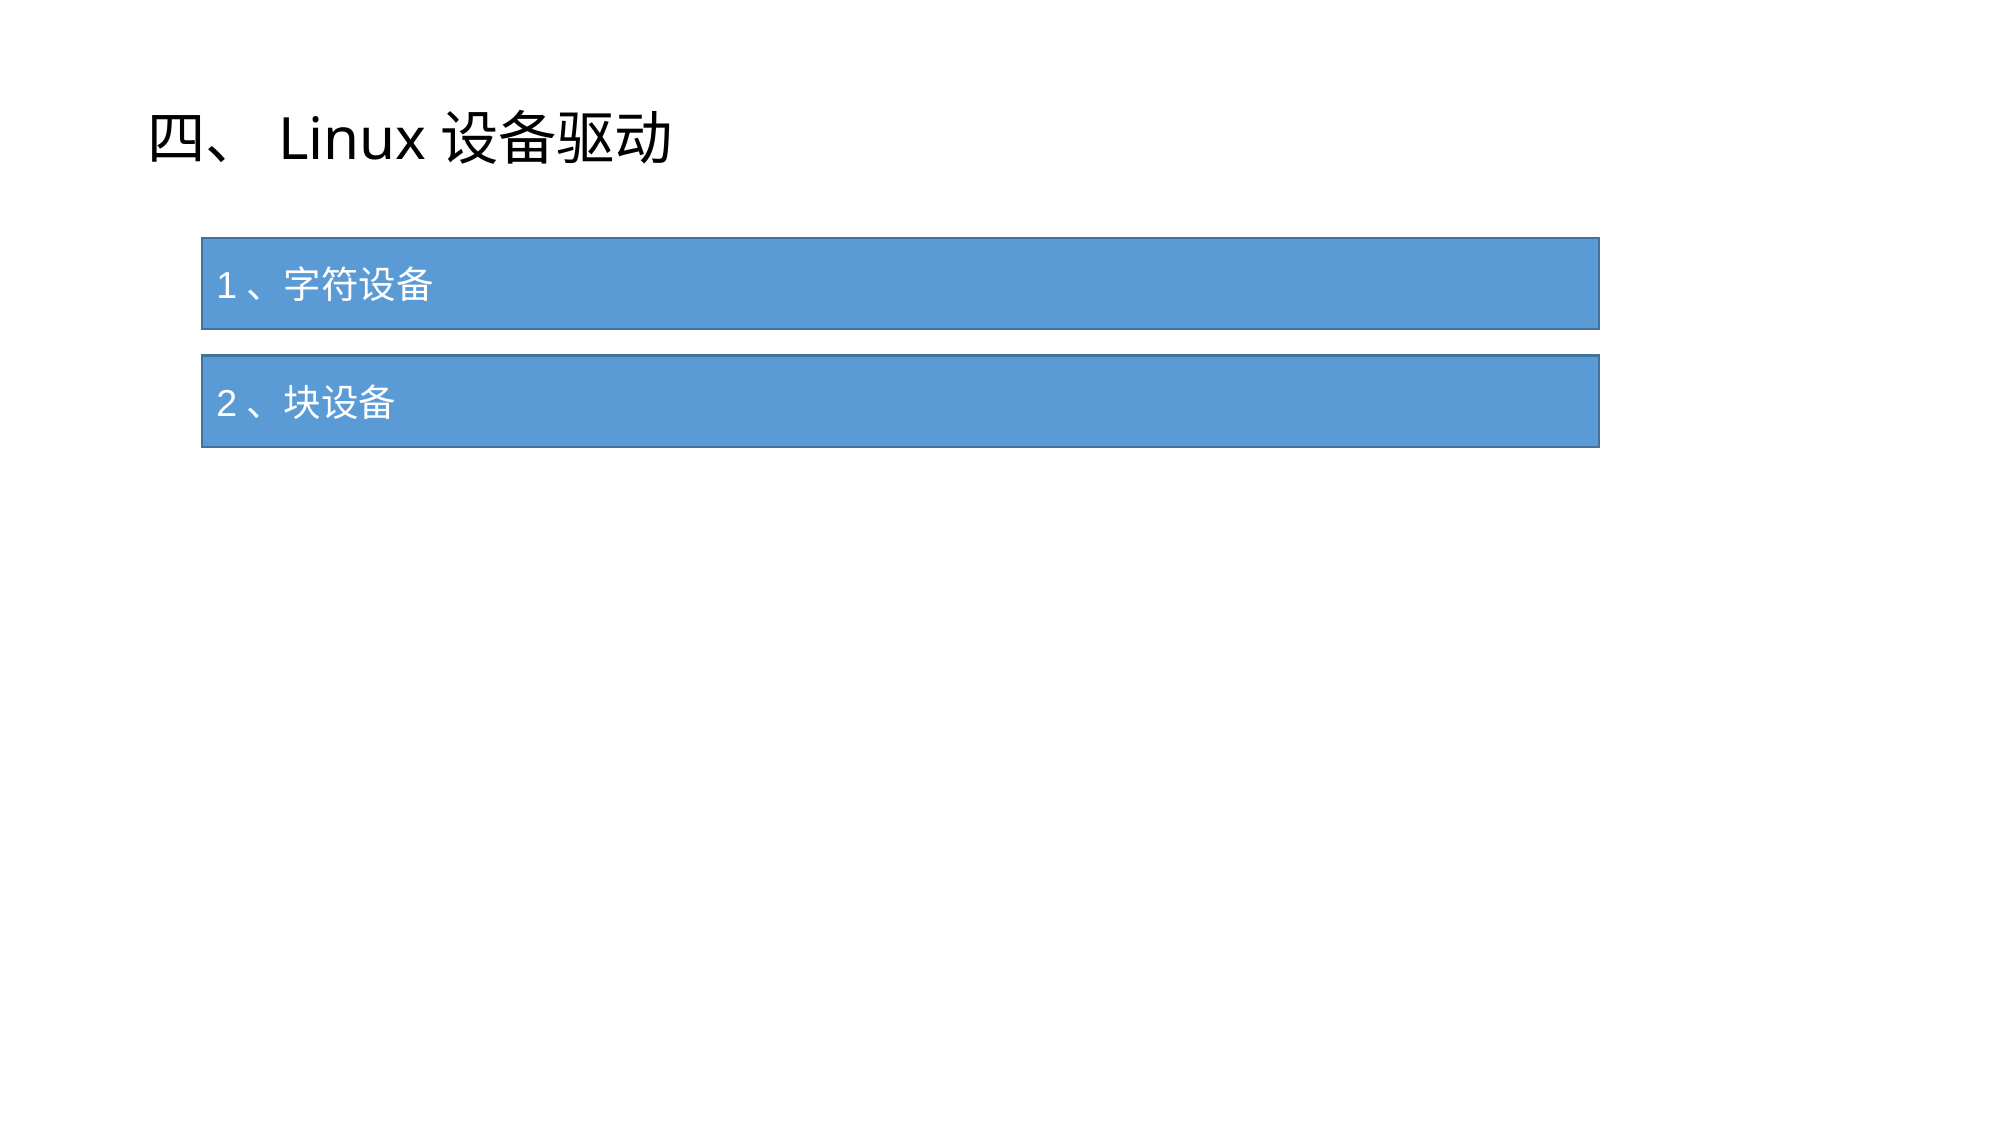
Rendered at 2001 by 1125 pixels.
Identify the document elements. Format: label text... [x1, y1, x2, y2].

text_box 2、块设备 [201, 354, 1600, 448]
title 四、Linux设备驱动 [132, 42, 1631, 179]
text_box 1、字符设备 [201, 237, 1600, 330]
